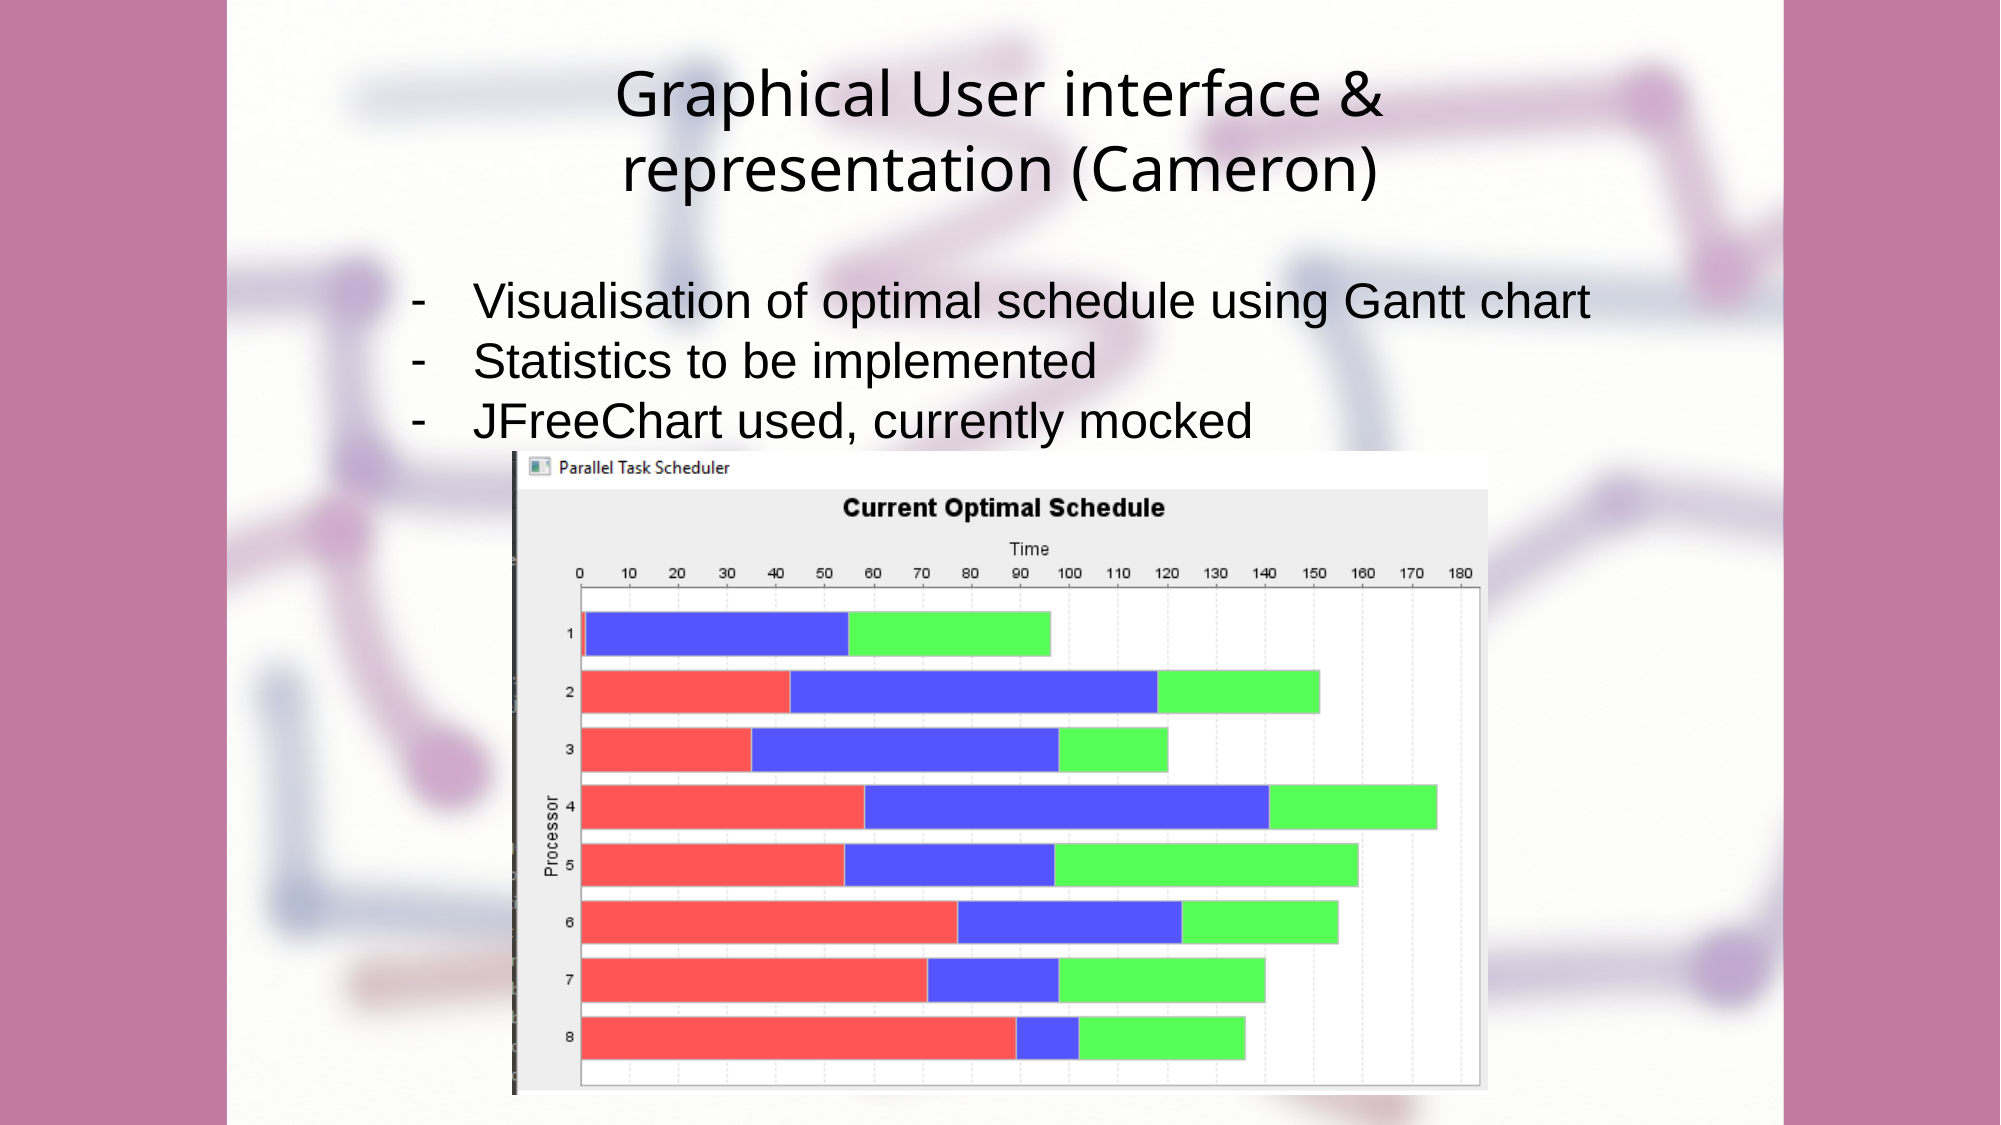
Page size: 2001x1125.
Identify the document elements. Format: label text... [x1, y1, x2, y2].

text_box [0, 0, 226, 1125]
text_box Visualisation of optimal schedule using Gantt chart Statistics to be implemented JFreeChart used, currently mocked [382, 253, 1628, 906]
text_box [226, 0, 1784, 1125]
text_box Graphical User interface & representation (Cameron) [379, 38, 1621, 144]
text_box [1784, 0, 2000, 1125]
picture [511, 450, 1488, 1096]
